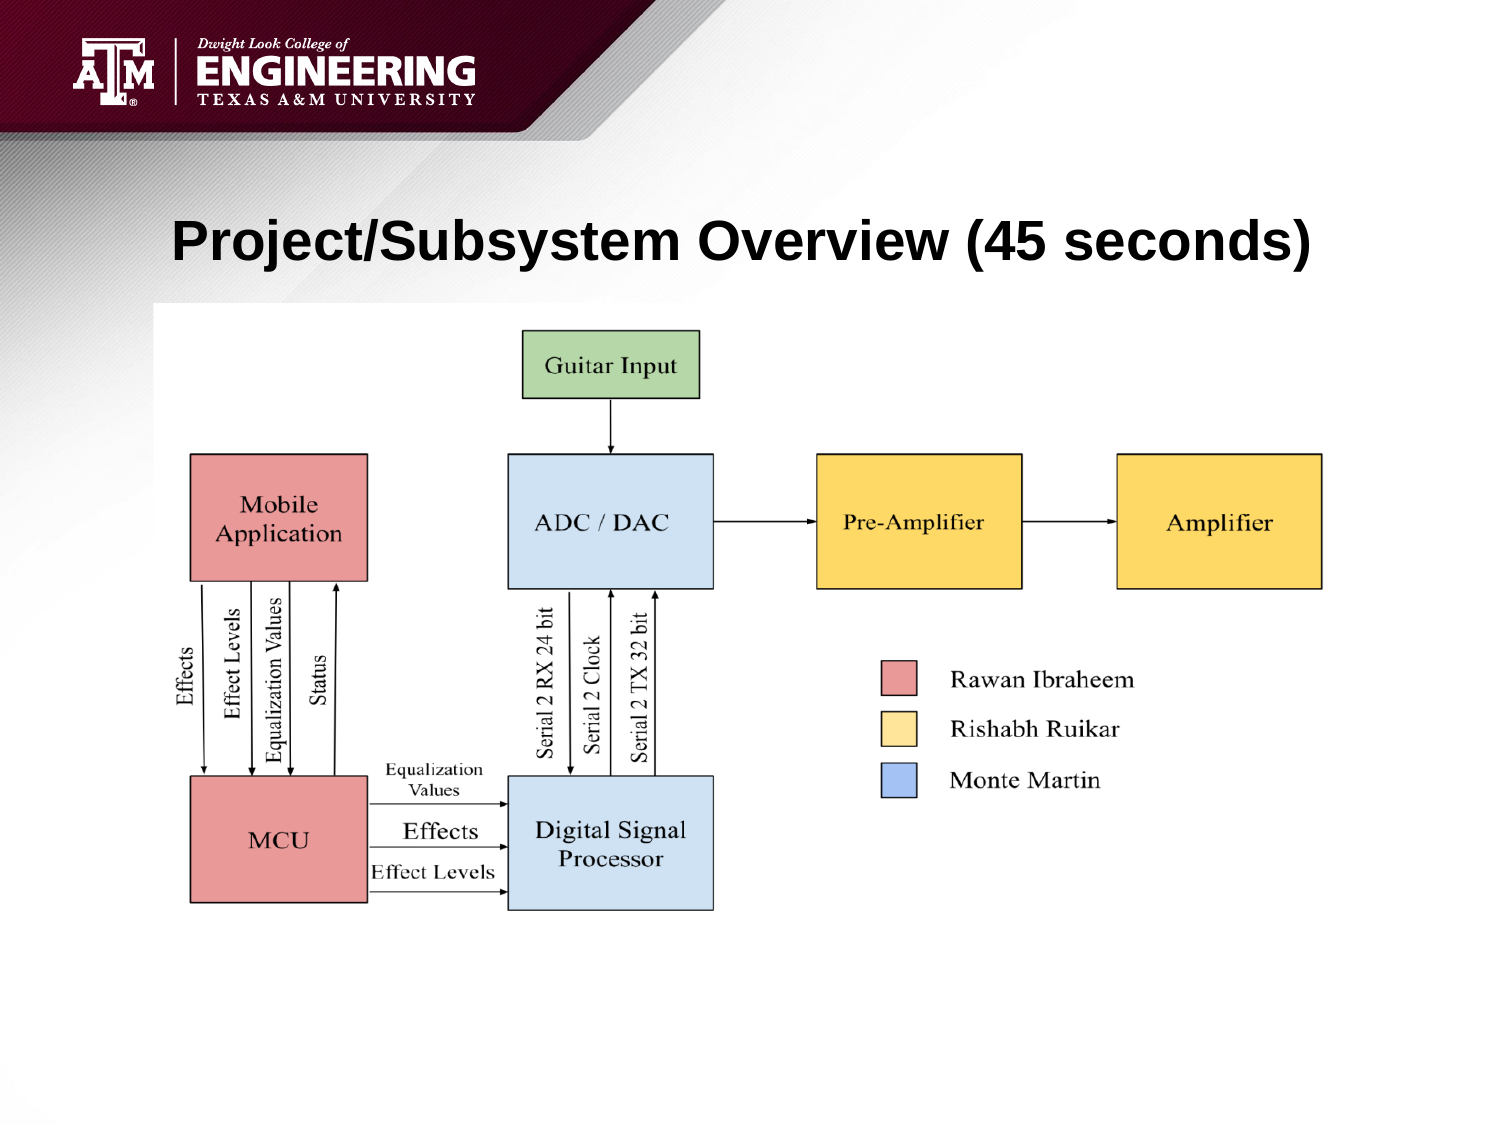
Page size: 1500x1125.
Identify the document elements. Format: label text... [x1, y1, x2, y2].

title Project/Subsystem Overview (45 seconds) [75, 172, 1425, 304]
picture [0, 0, 1500, 1125]
